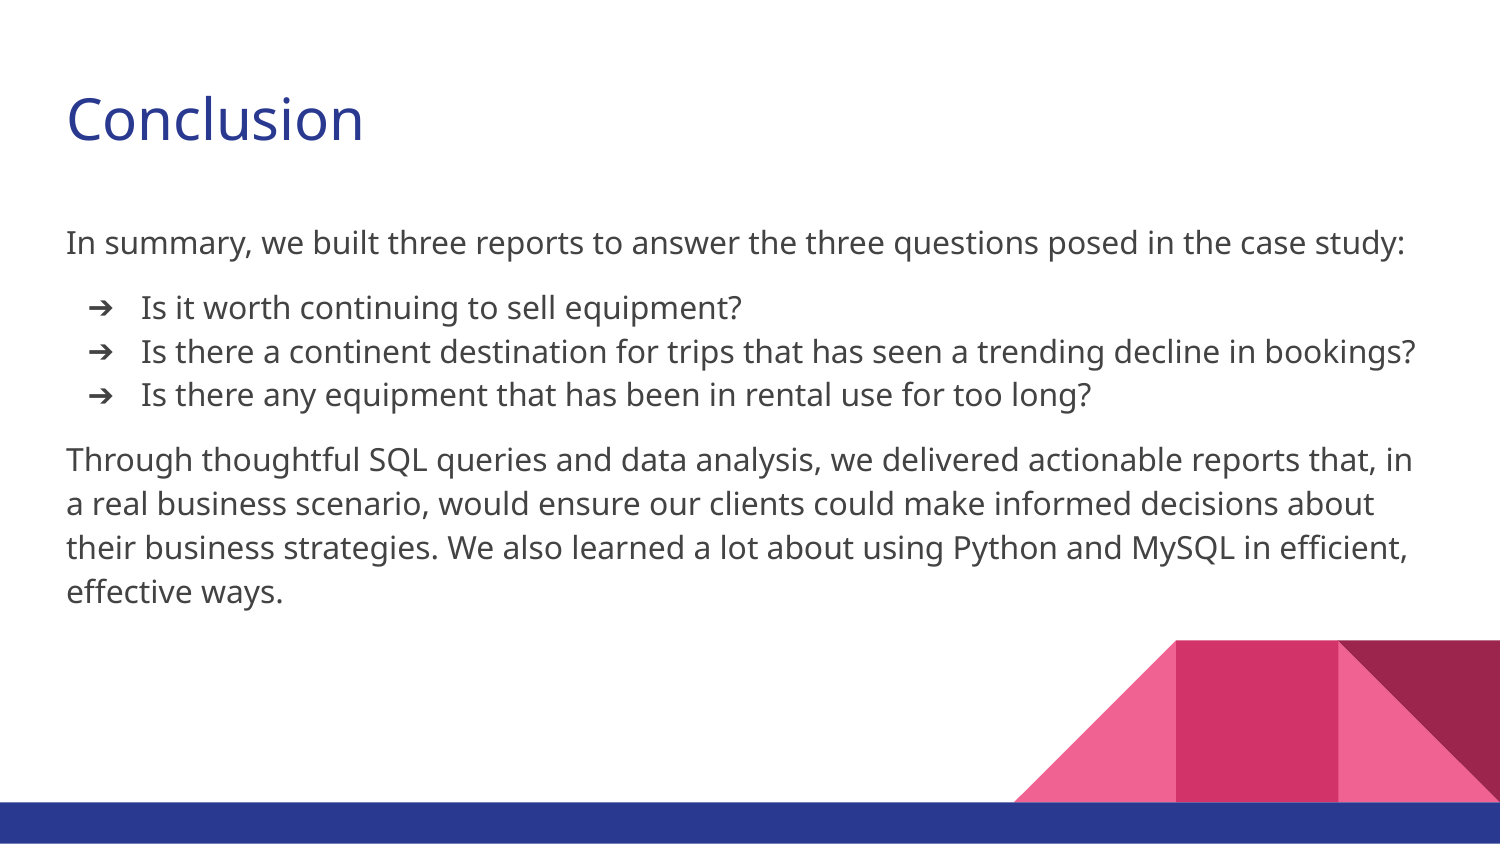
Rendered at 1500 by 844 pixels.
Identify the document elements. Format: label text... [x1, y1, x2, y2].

title Conclusion [51, 67, 1449, 167]
list In summary, we built three reports to answer the three questions posed in the case study: Is it worth continuing to sell equipment? Is there a continent destination for trips that has seen a trending decline in bookings? Is there any equipment that has been in rental use for too long? Through thoughtful SQL queries and data analysis, we delivered actionable reports that, in a real business scenario, would ensure our clients could make informed decisions about their business strategies. We also learned a lot about using Python and MySQL in efficient, effective ways. [51, 201, 1449, 641]
